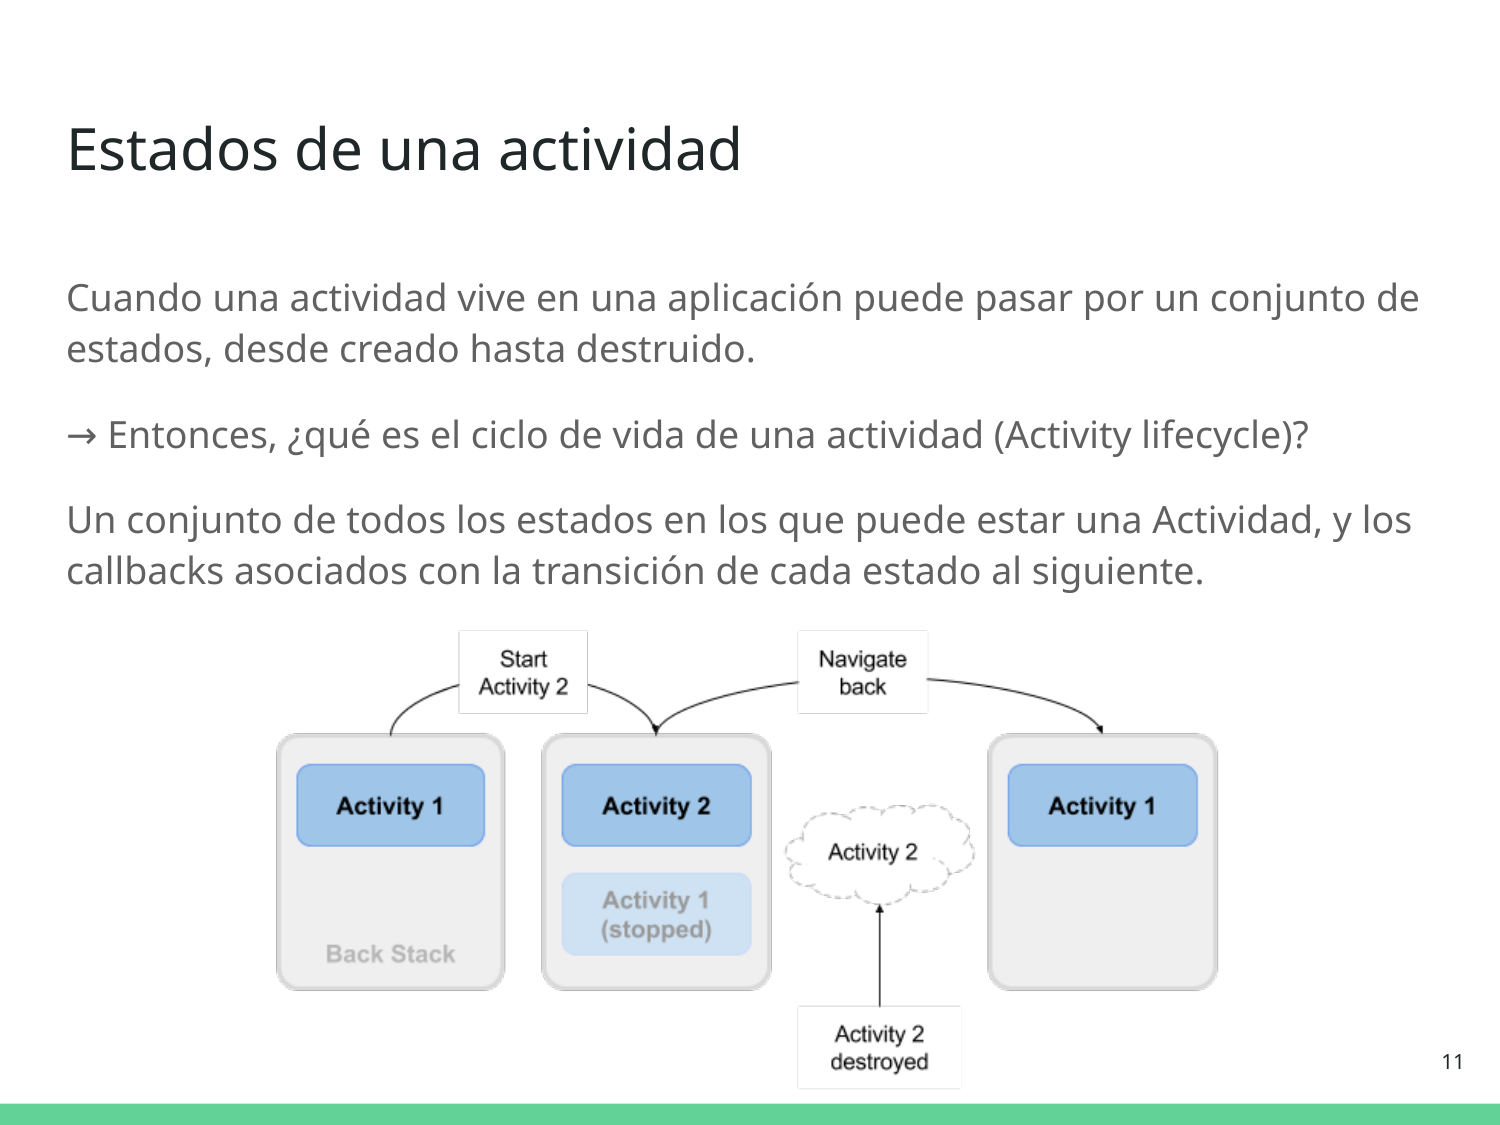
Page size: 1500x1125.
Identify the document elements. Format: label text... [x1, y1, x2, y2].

title Estados de una actividad [51, 97, 1449, 223]
slide_number ‹#› [1389, 1019, 1480, 1106]
list Cuando una actividad vive en una aplicación puede pasar por un conjunto de estados, desde creado hasta destruido. → Entonces, ¿qué es el ciclo de vida de una actividad (Activity lifecycle)? Un conjunto de todos los estados en los que puede estar una Actividad, y los callbacks asociados con la transición de cada estado al siguiente. [51, 252, 1449, 614]
picture [239, 594, 1261, 1107]
